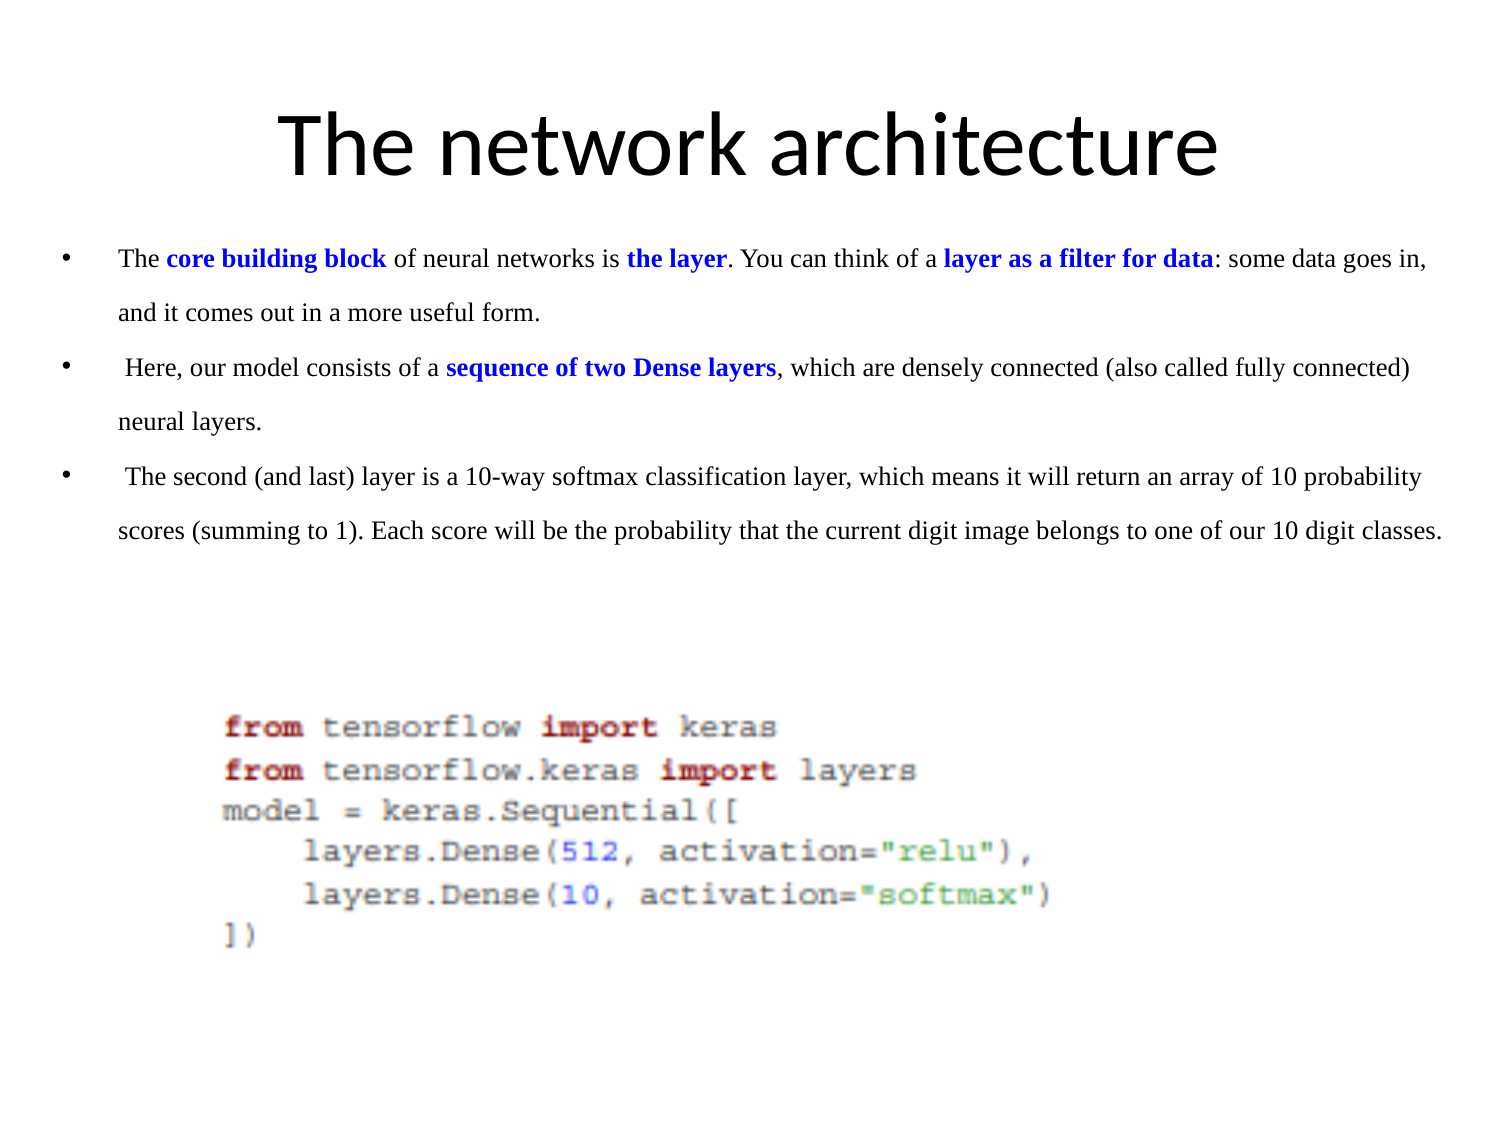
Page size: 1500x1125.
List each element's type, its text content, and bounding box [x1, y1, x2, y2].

title The network architecture [75, 45, 1425, 210]
list The core building block of neural networks is the layer. You can think of a layer as a filter for data: some data goes in, and it comes out in a more useful form. Here, our model consists of a sequence of two Dense layers, which are densely connected (also called fully connected) neural layers. The second (and last) layer is a 10-way softmax classification layer, which means it will return an array of 10 probability scores (summing to 1). Each score will be the probability that the current digit image belongs to one of our 10 digit classes. [46, 210, 1465, 598]
picture [198, 691, 1086, 962]
